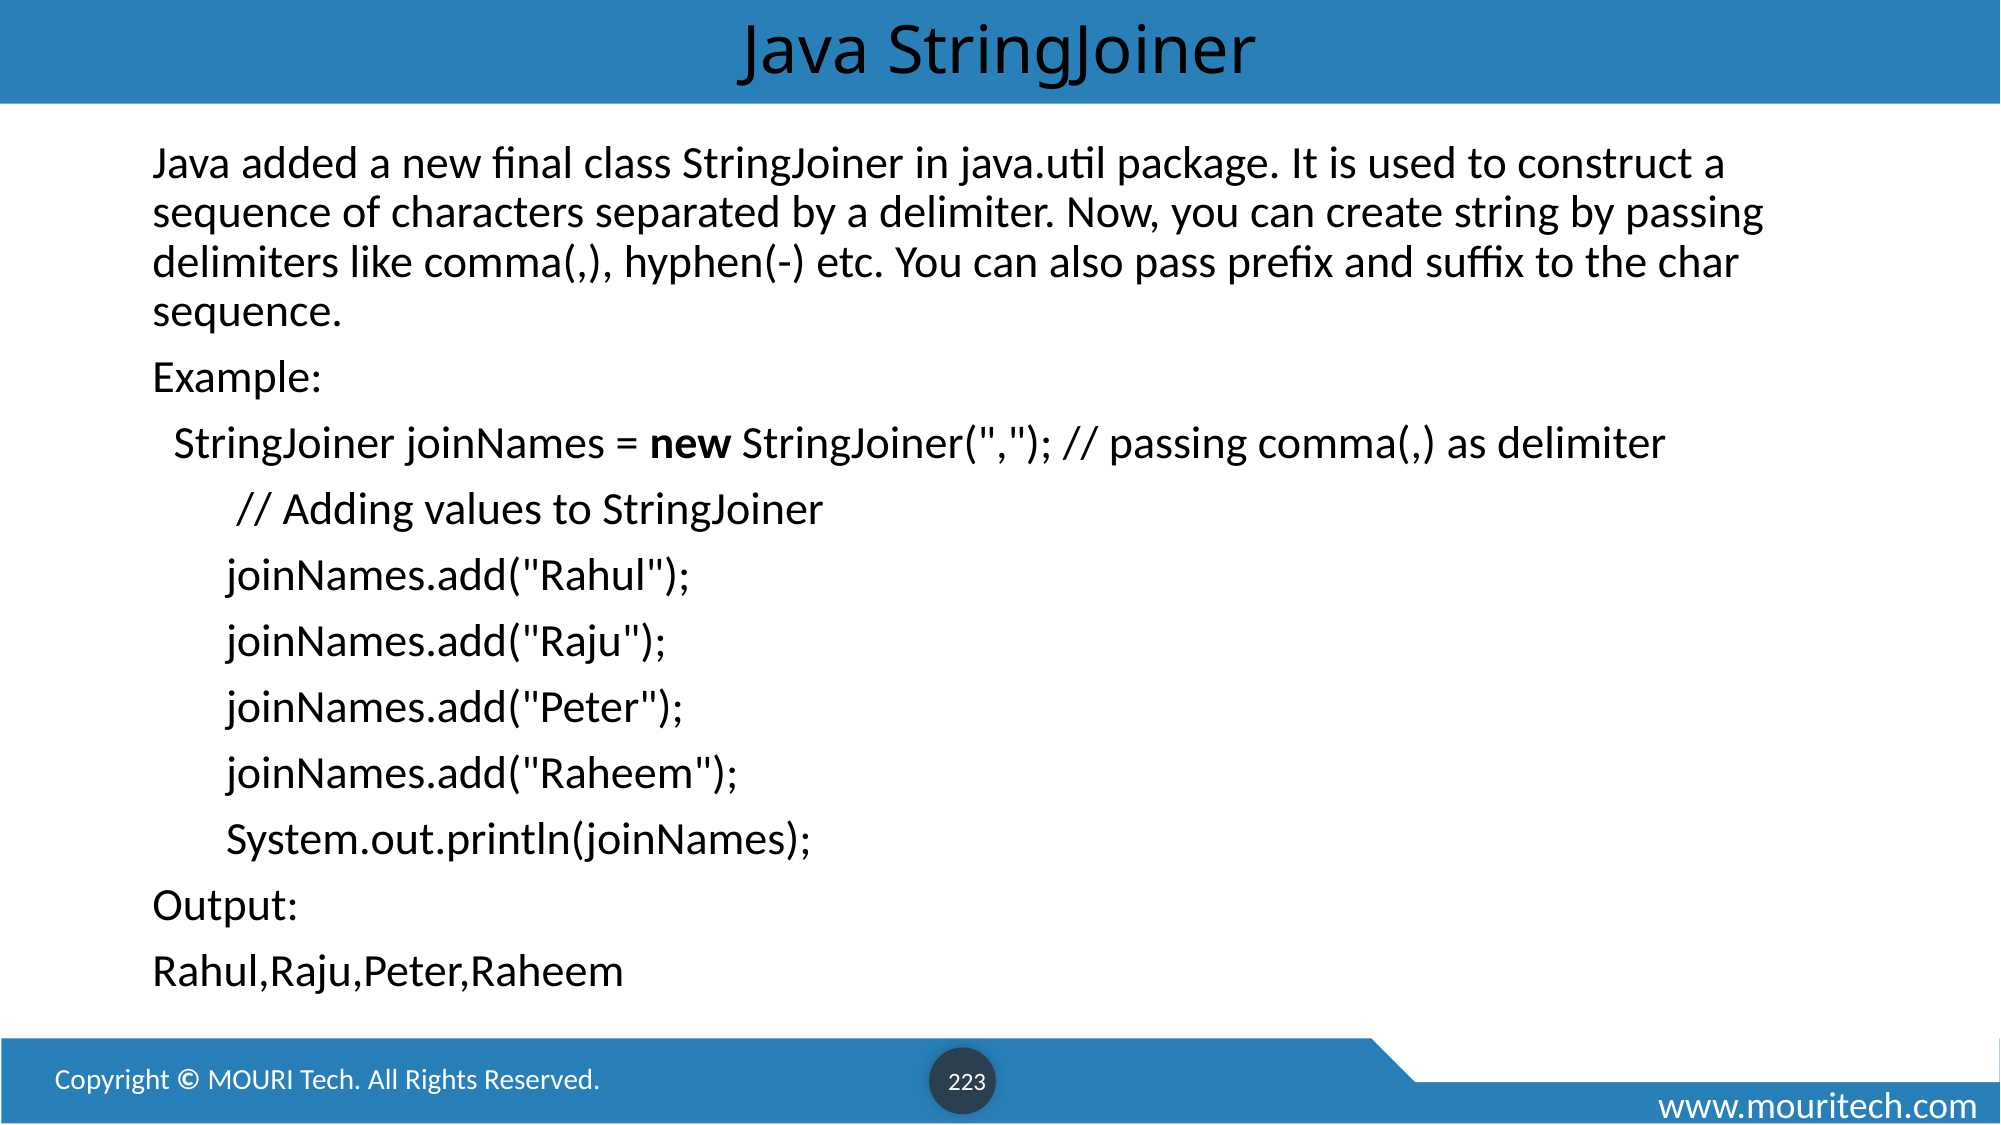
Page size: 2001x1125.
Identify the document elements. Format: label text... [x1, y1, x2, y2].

slide_number 223 [931, 1051, 1003, 1111]
title Java StringJoiner [0, 0, 2000, 104]
list Java added a new final class StringJoiner in java.util package. It is used to construct a sequence of characters separated by a delimiter. Now, you can create string by passing delimiters like comma(,), hyphen(-) etc. You can also pass prefix and suffix to the char sequence. Example: StringJoiner joinNames = new StringJoiner(","); // passing comma(,) as delimiter // Adding values to StringJoiner joinNames.add("Rahul"); joinNames.add("Raju"); joinNames.add("Peter"); joinNames.add("Raheem"); System.out.println(joinNames); Output: Rahul,Raju,Peter,Raheem [137, 130, 1863, 1014]
